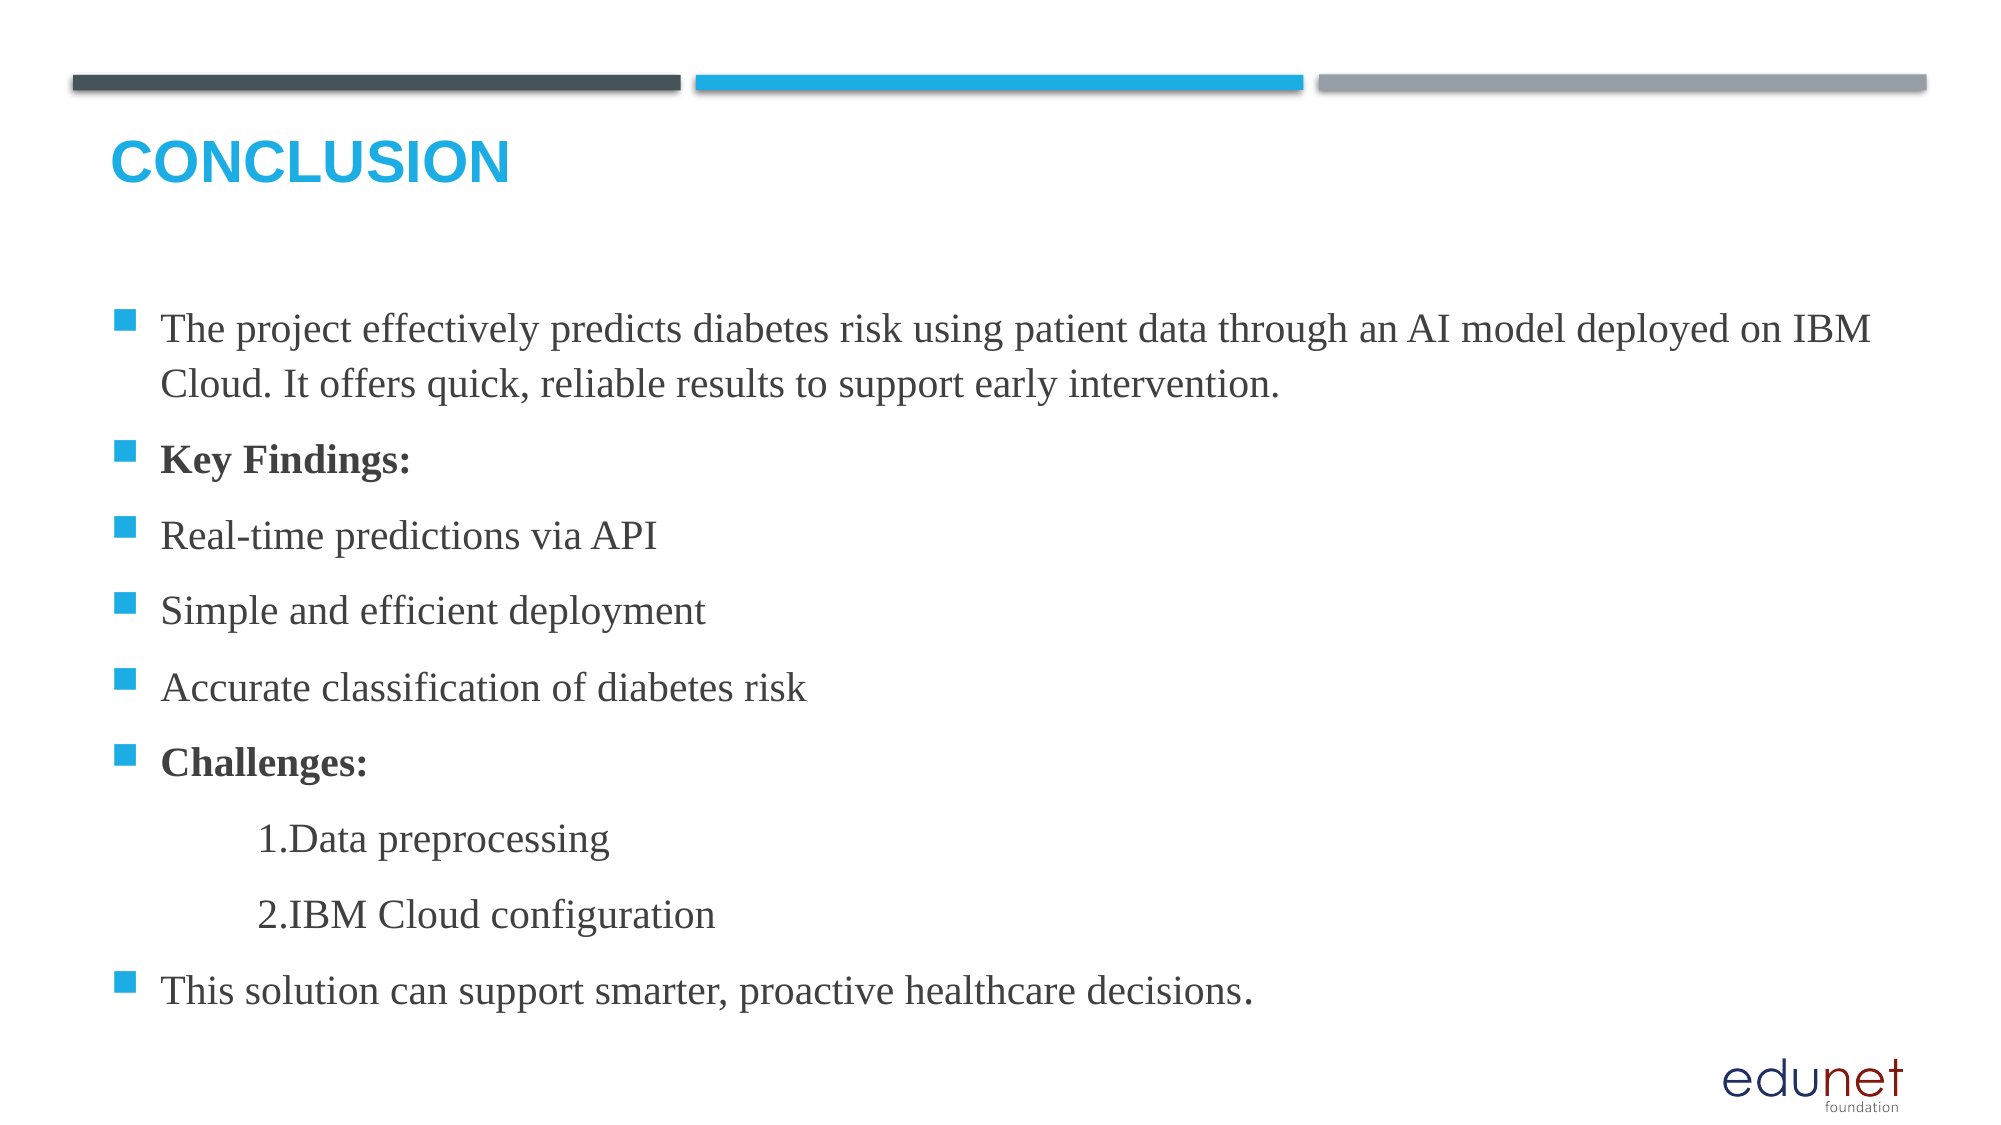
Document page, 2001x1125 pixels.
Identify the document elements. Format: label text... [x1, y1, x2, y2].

list The project effectively predicts diabetes risk using patient data through an AI model deployed on IBM Cloud. It offers quick, reliable results to support early intervention. Key Findings: Real-time predictions via API Simple and efficient deployment Accurate classification of diabetes risk Challenges: 1.Data preprocessing 2.IBM Cloud configuration This solution can support smarter, proactive healthcare decisions. [95, 213, 1905, 1095]
picture [1719, 1095, 1905, 1116]
title Conclusion [95, 115, 1905, 203]
